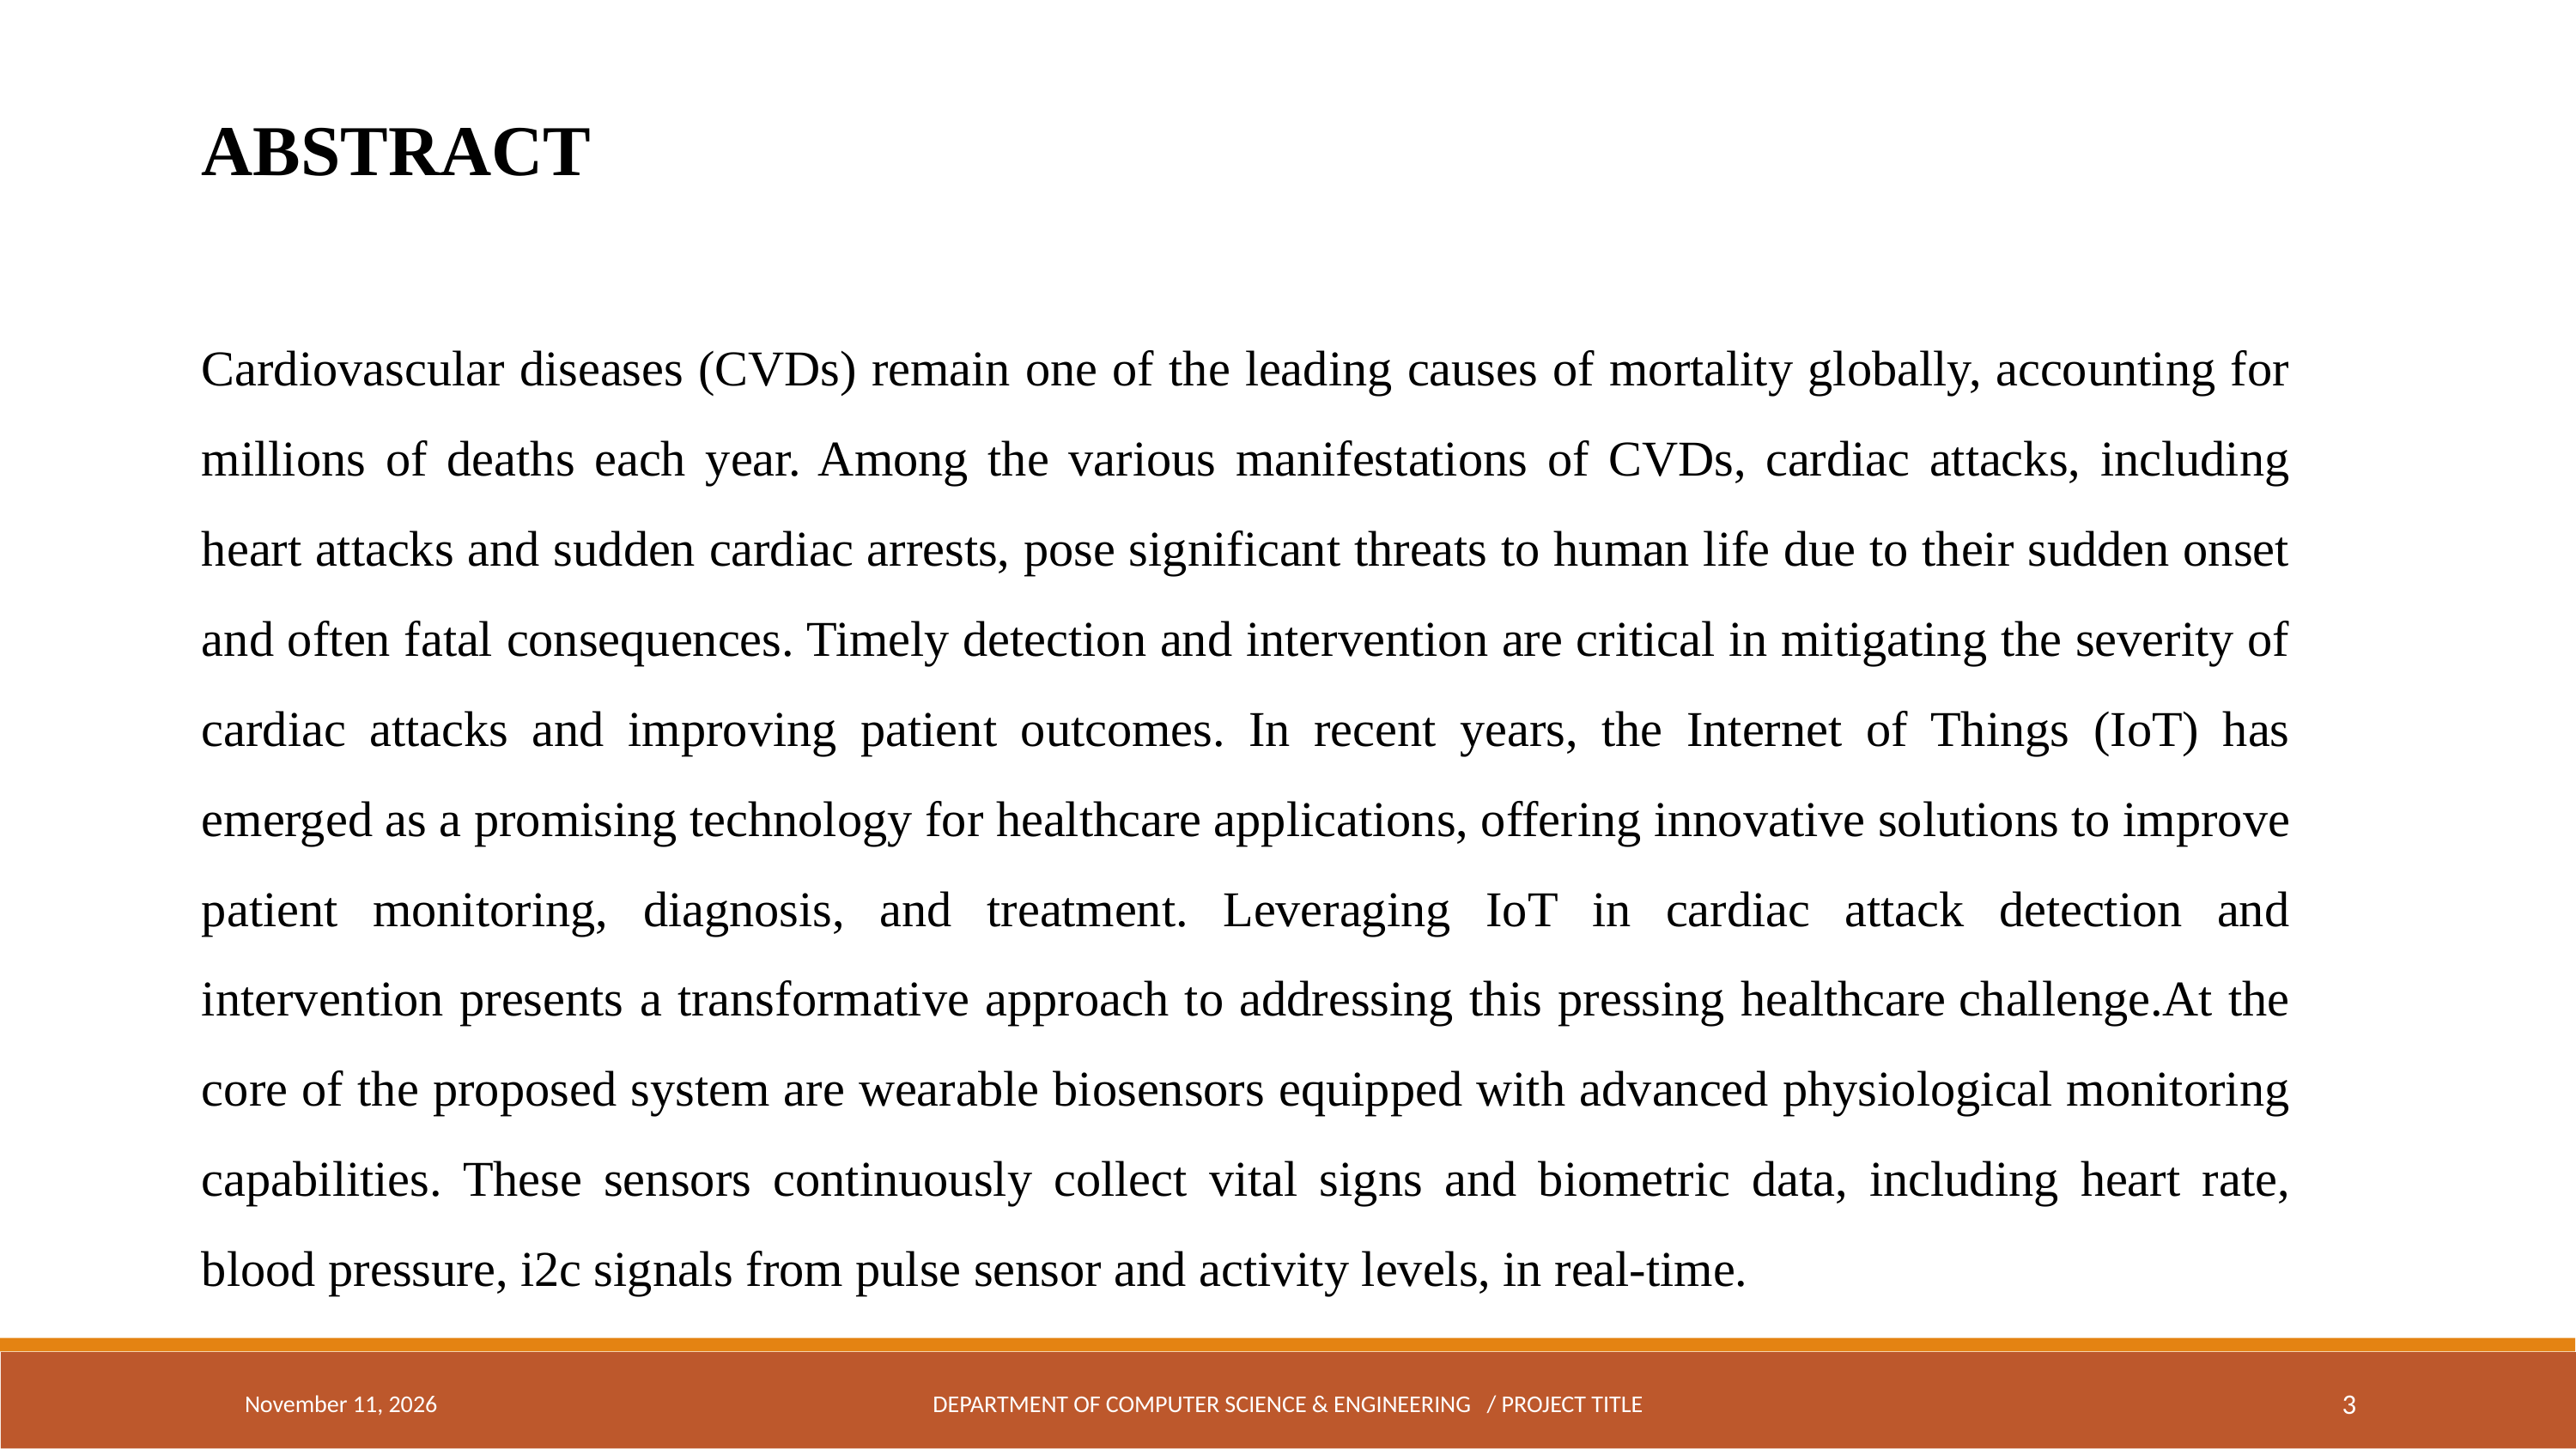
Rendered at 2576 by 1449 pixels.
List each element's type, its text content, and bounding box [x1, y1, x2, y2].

slide_number 3 [2304, 1364, 2369, 1442]
text_box ABSTRACT Cardiovascular diseases (CVDs) remain one of the leading causes of mortality globally, accounting for millions of deaths each year. Among the various manifestations of CVDs, cardiac attacks, including heart attacks and sudden cardiac arrests, pose significant threats to human life due to their sudden onset and often fatal consequences. Timely detection and intervention are critical in mitigating the severity of cardiac attacks and improving patient outcomes. In recent years, the Internet of Things (IoT) has emerged as a promising technology for healthcare applications, offering innovative solutions to improve patient monitoring, diagnosis, and treatment. Leveraging IoT in cardiac attack detection and intervention presents a transformative approach to addressing this pressing healthcare challenge.At the core of the proposed system are wearable biosensors equipped with advanced physiological monitoring capabilities. These sensors continuously collect vital signs and biometric data, including heart rate, blood pressure, i2c signals from pulse sensor and activity levels, in real-time. [125, 54, 2304, 1449]
